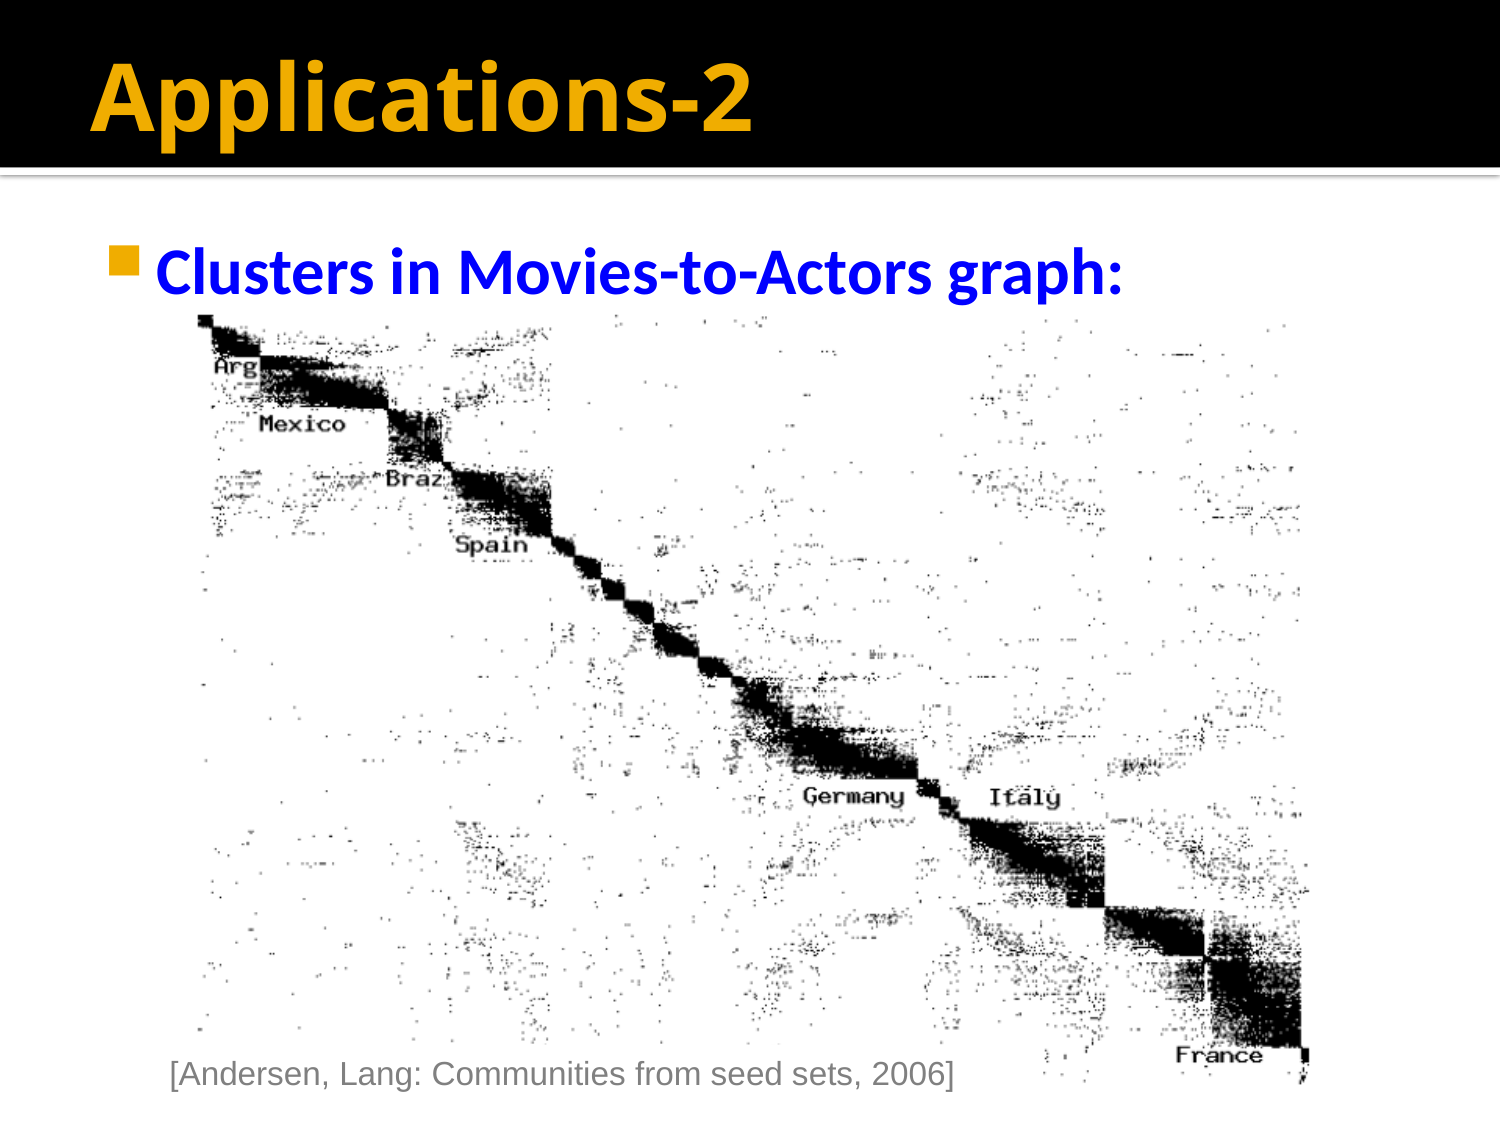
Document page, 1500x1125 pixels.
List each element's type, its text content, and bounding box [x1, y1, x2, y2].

title Applications-2 [75, 12, 1425, 175]
picture [194, 312, 1314, 1094]
list Clusters in Movies-to-Actors graph: [75, 212, 1425, 1075]
text_box [Andersen, Lang: Communities from seed sets, 2006] [154, 1044, 193, 1100]
